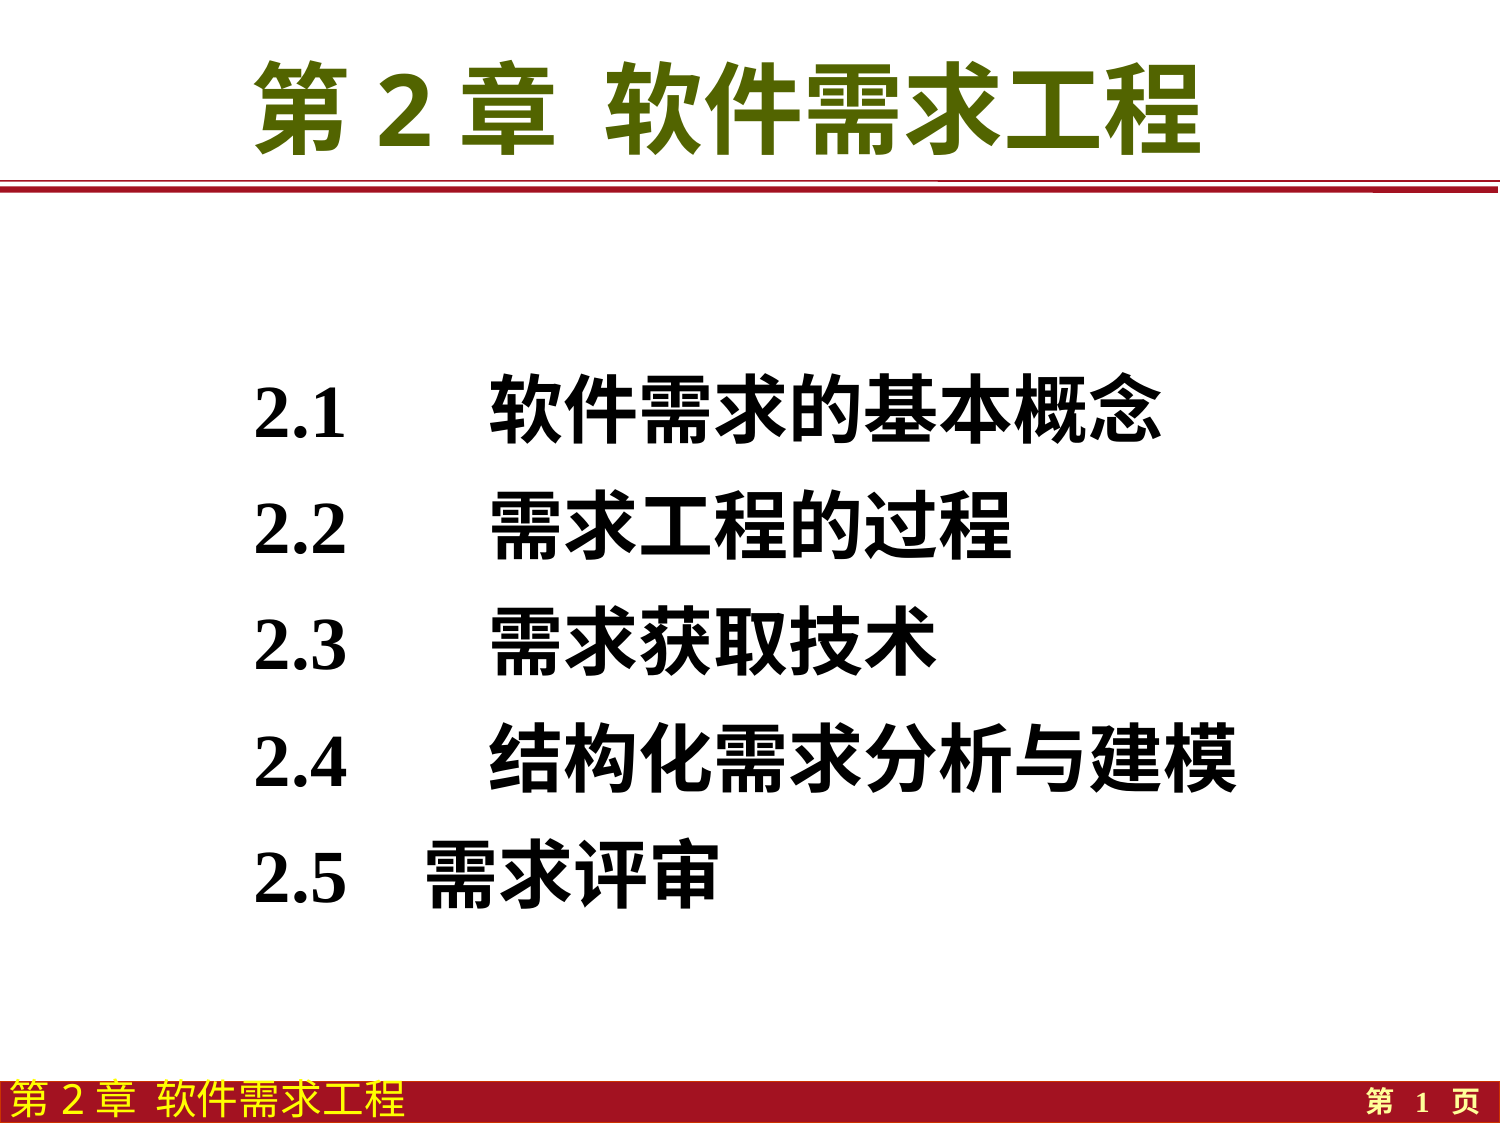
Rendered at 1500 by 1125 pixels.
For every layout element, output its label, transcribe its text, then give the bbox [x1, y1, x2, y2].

text_box 2.1 软件需求的基本概念 2.2 需求工程的过程 2.3 需求获取技术 2.4 结构化需求分析与建模 2.5 需求评审 [78, 197, 1454, 990]
text_box 第2章 软件需求工程 [0, 39, 1500, 175]
